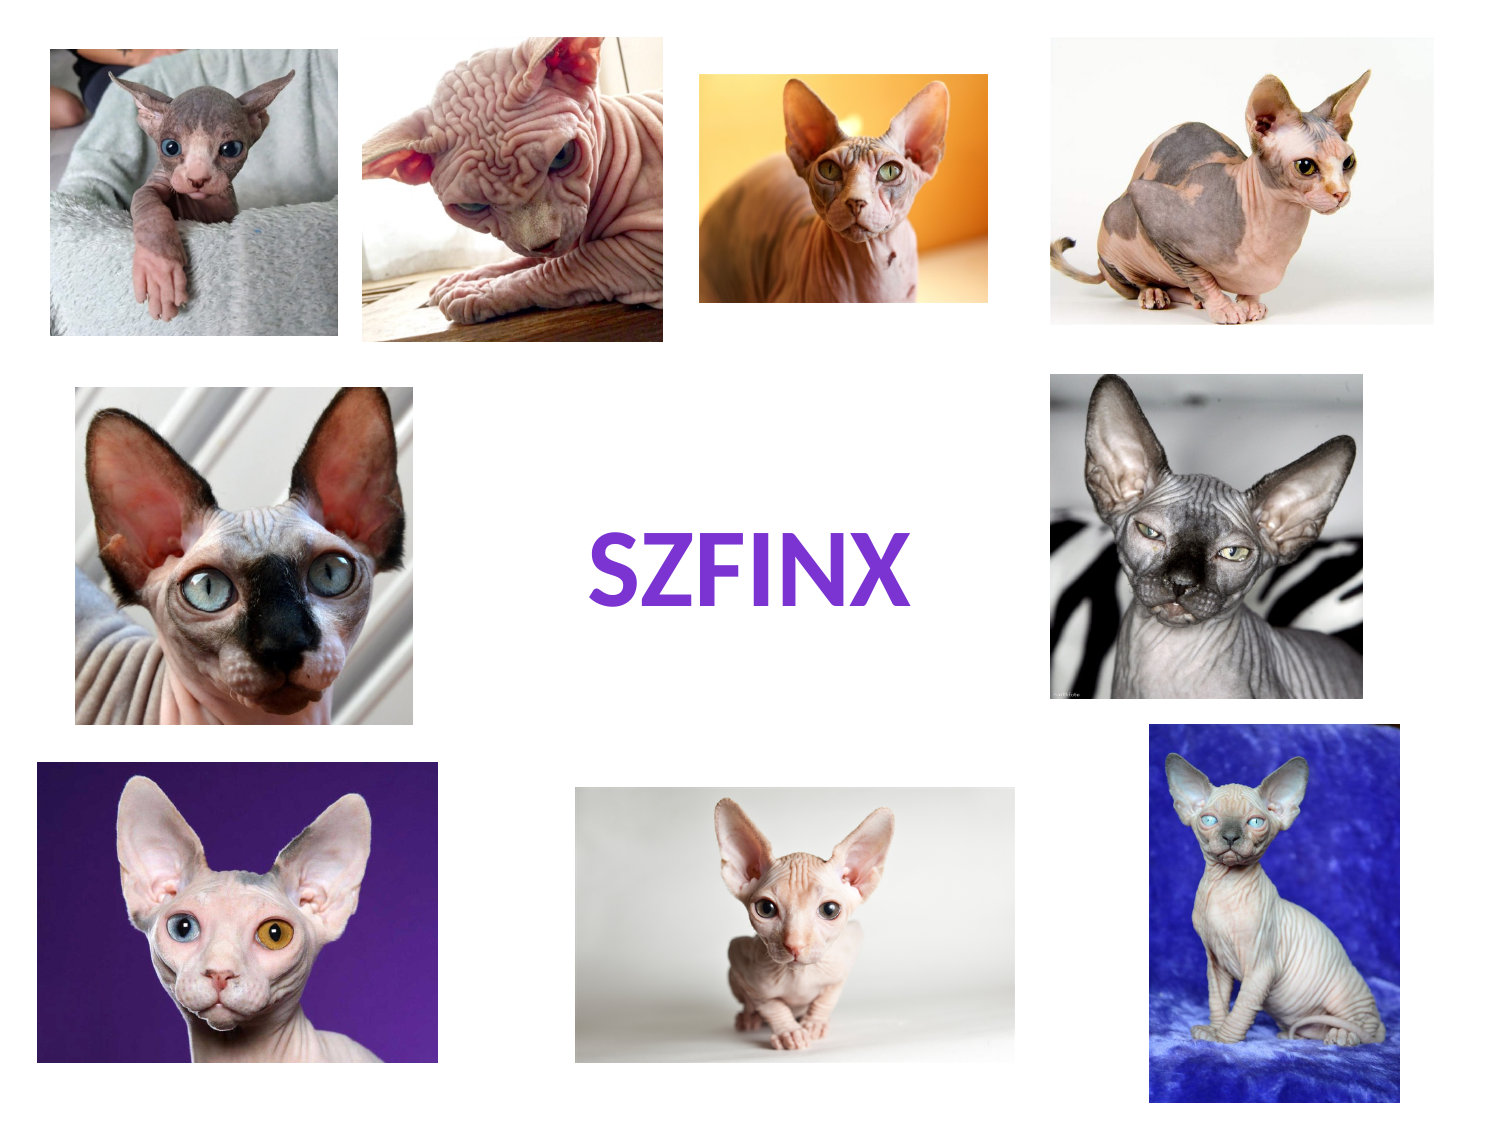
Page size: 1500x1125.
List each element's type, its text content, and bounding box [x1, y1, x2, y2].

picture [574, 787, 1015, 1063]
picture [37, 762, 438, 1063]
picture [362, 37, 663, 342]
picture [699, 74, 988, 303]
text_box Szfinx [572, 486, 928, 637]
picture [1049, 37, 1434, 326]
picture [1049, 374, 1363, 699]
picture [74, 387, 413, 726]
picture [49, 49, 338, 336]
picture [1149, 724, 1401, 1103]
